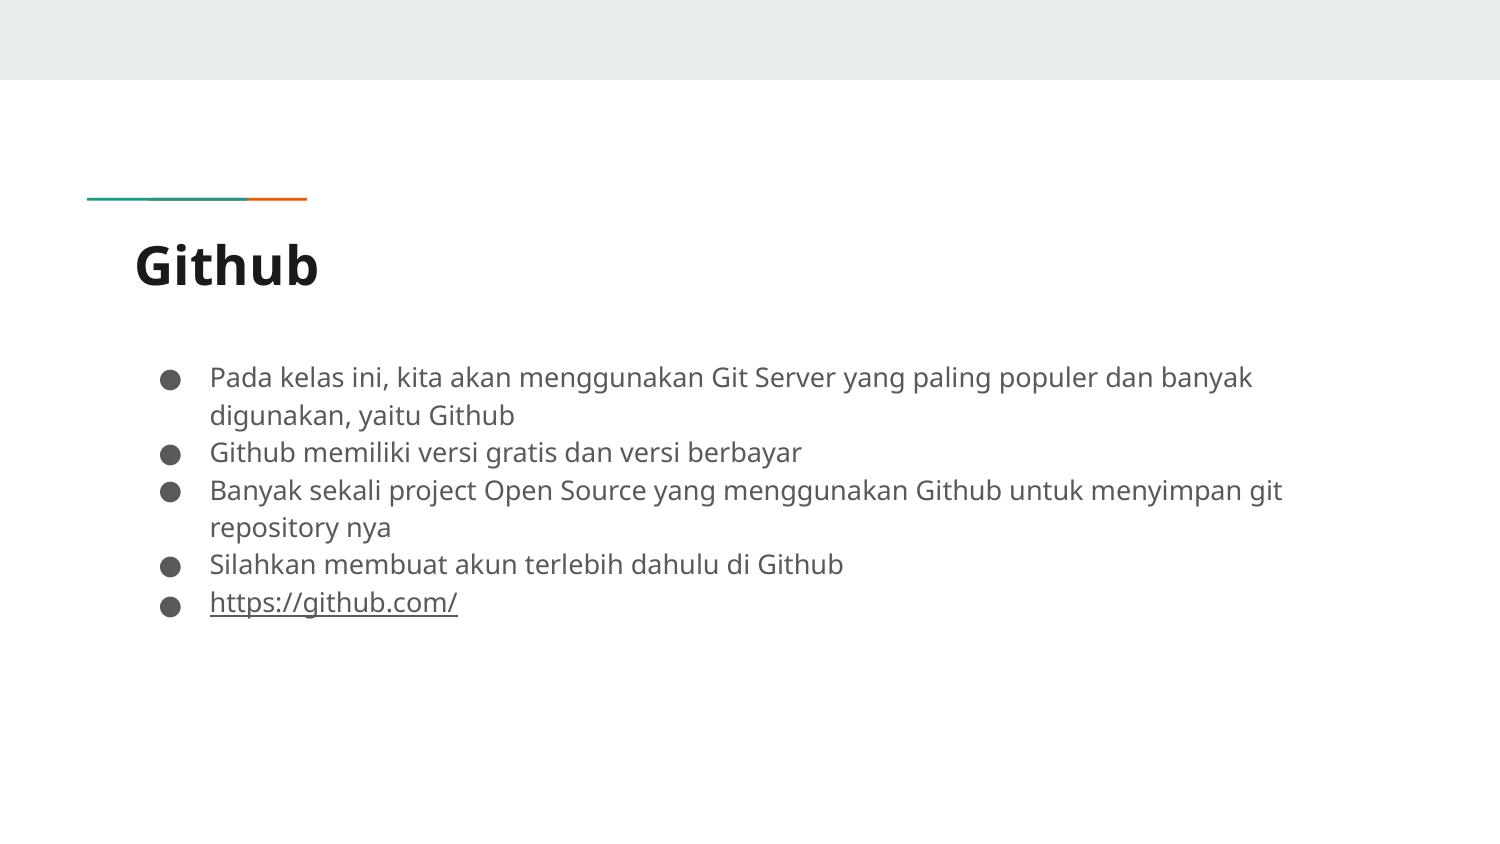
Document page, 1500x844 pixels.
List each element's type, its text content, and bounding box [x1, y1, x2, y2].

title Github [119, 216, 1381, 305]
list Pada kelas ini, kita akan menggunakan Git Server yang paling populer dan banyak digunakan, yaitu Github Github memiliki versi gratis dan versi berbayar Banyak sekali project Open Source yang menggunakan Github untuk menyimpan git repository nya Silahkan membuat akun terlebih dahulu di Github https://github.com/ [119, 341, 1381, 712]
